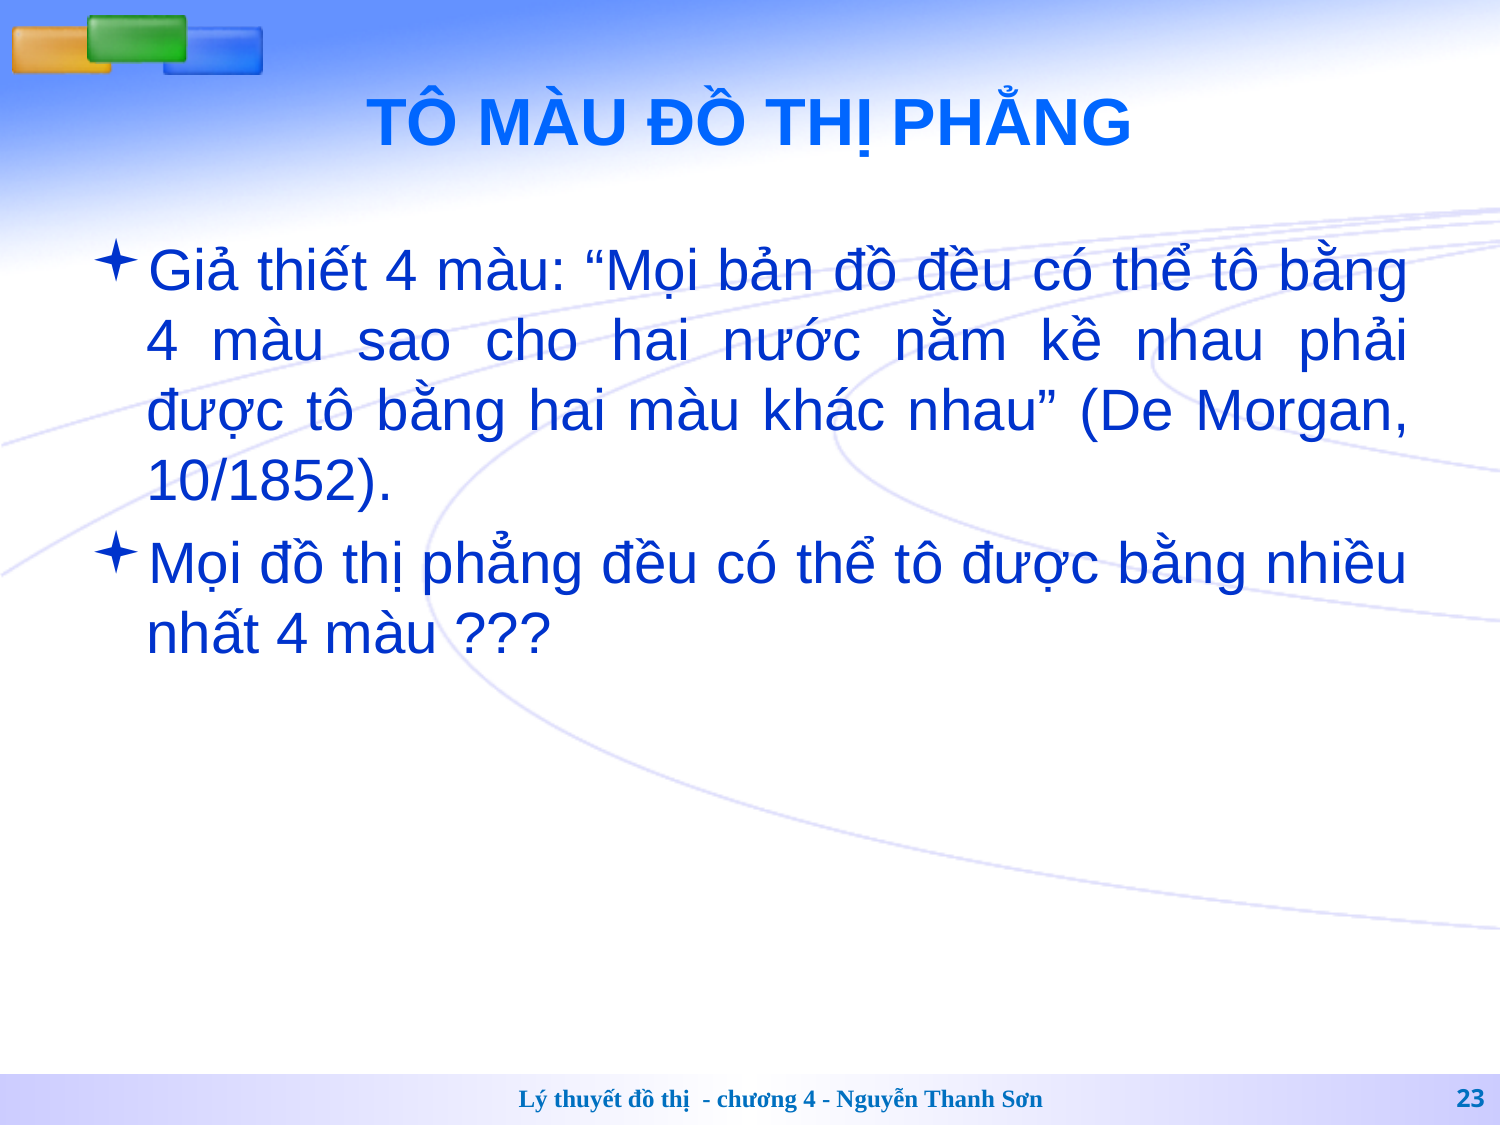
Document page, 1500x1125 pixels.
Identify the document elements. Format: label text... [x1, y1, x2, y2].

footer Lý thuyết đồ thị - chương 4 - Nguyễn Thanh Sơn [224, 1074, 1338, 1125]
slide_number 23 [1338, 1074, 1500, 1125]
list Giả thiết 4 màu: “Mọi bản đồ đều có thể tô bằng 4 màu sao cho hai nước nằm kề nhau phải được tô bằng hai màu khác nhau” (De Morgan, 10/1852). Mọi đồ thị phẳng đều có thể tô được bằng nhiều nhất 4 màu ??? [74, 224, 1426, 1051]
picture [0, 0, 1500, 1075]
title TÔ MÀU ĐỒ THỊ PHẲNG [74, 74, 1426, 163]
